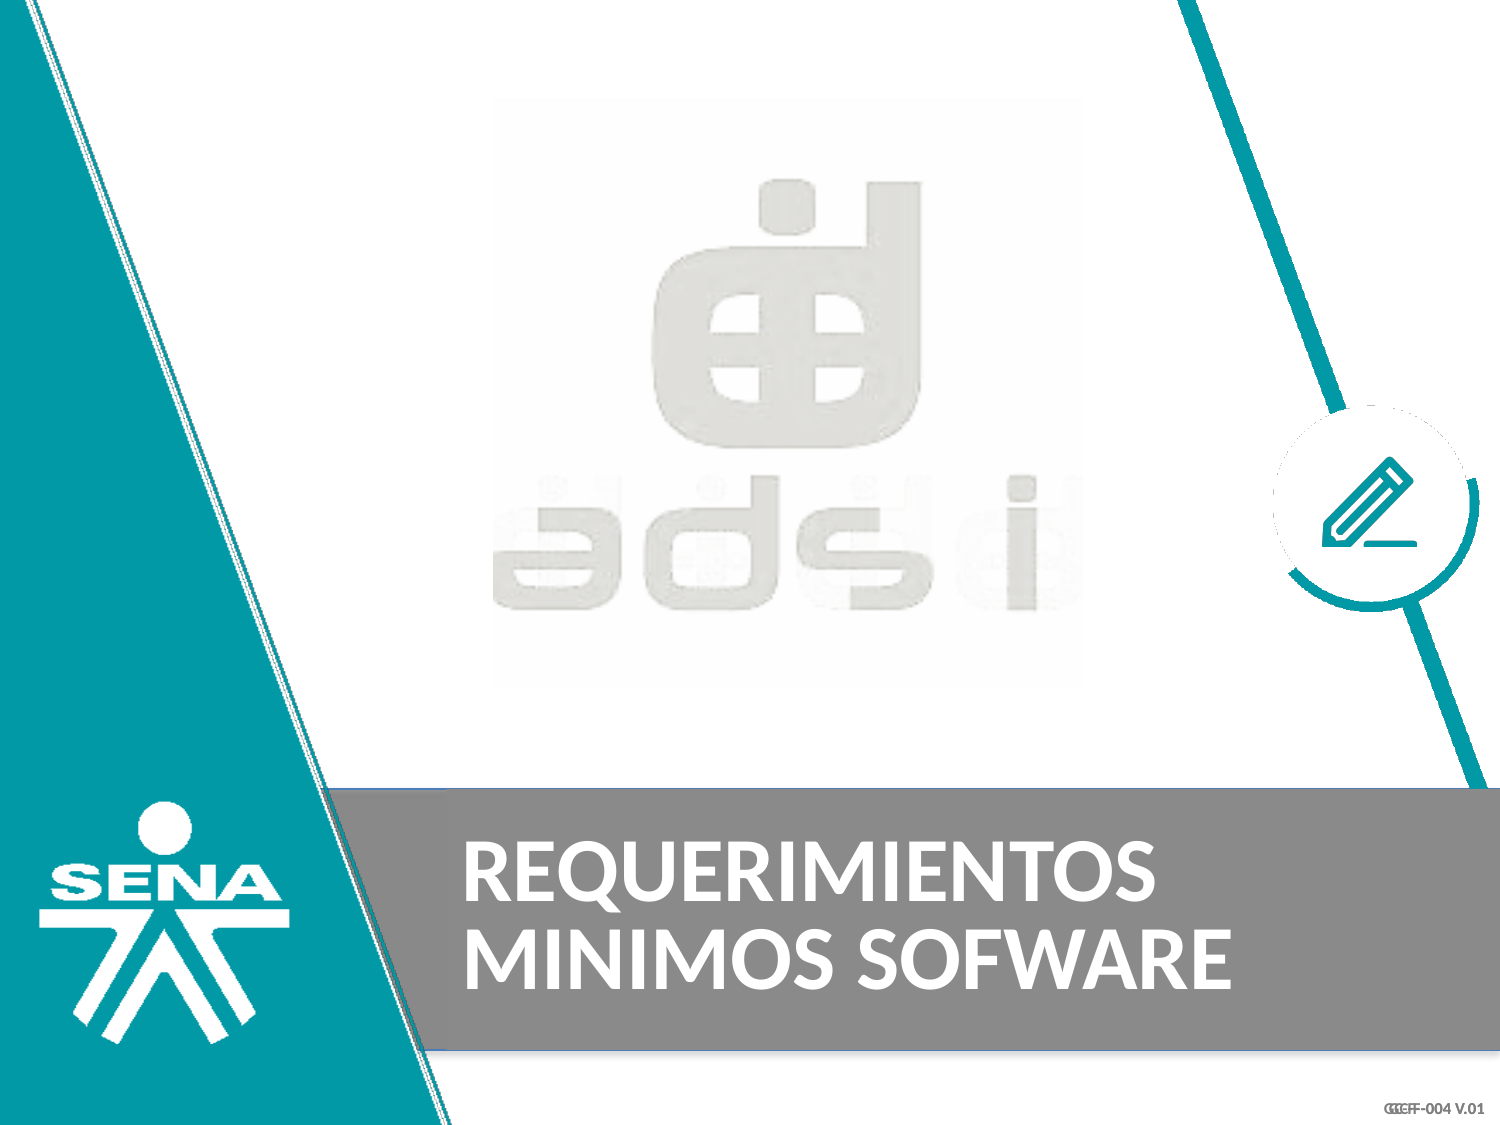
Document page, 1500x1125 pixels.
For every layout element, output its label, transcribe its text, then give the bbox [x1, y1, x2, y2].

picture [492, 99, 1083, 690]
text_box [0, 0, 1500, 1125]
title REQUERIMIENTOS MINIMOS SOFWARE [446, 788, 1500, 1050]
